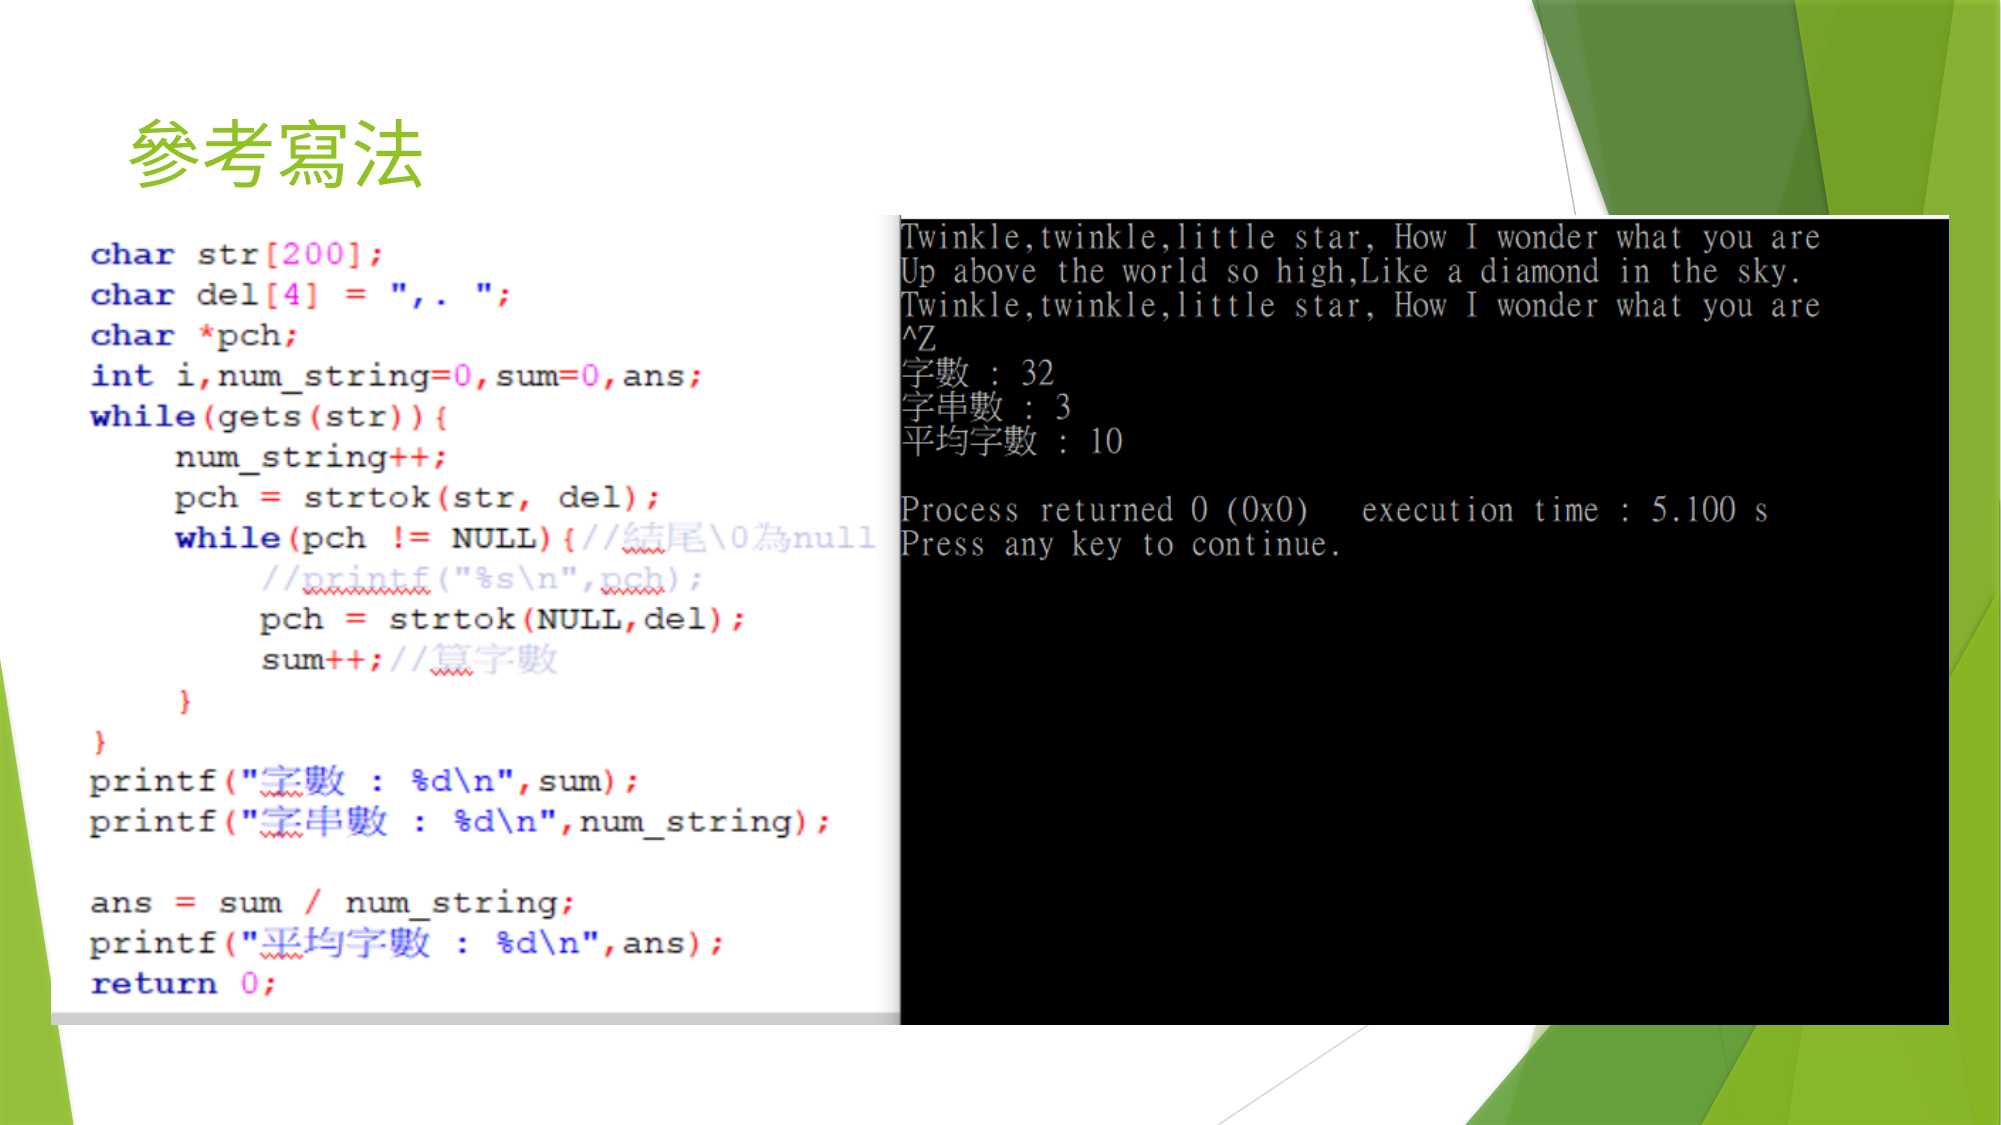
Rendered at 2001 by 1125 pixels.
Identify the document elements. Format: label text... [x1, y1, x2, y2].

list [50, 215, 1950, 1026]
title 參考寫法 [111, 99, 1522, 215]
